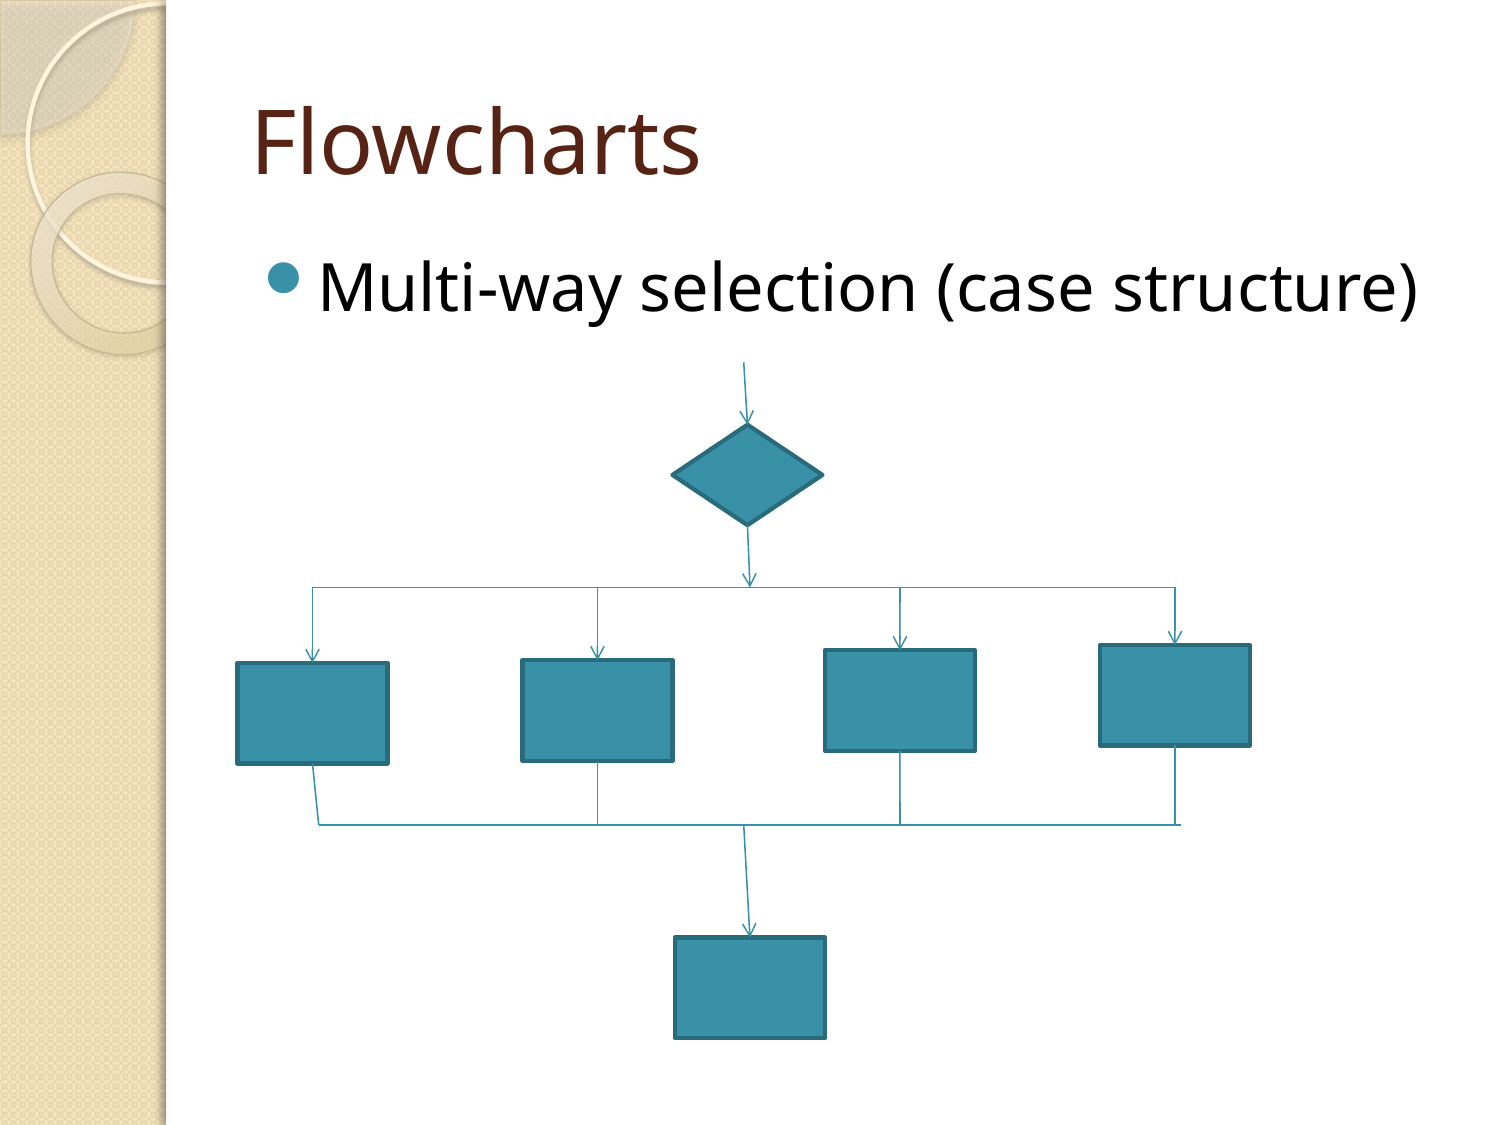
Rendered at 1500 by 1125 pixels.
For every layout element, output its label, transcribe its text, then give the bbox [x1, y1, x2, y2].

text_box [823, 648, 977, 753]
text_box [743, 362, 748, 425]
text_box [743, 824, 751, 938]
text_box [1098, 643, 1252, 748]
list Multi-way selection (case structure) [235, 237, 1466, 1025]
title Flowcharts [235, 45, 1466, 233]
text_box [673, 935, 827, 1040]
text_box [312, 763, 319, 826]
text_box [747, 524, 751, 588]
text_box [520, 658, 675, 763]
text_box [670, 426, 825, 526]
text_box [235, 661, 390, 766]
